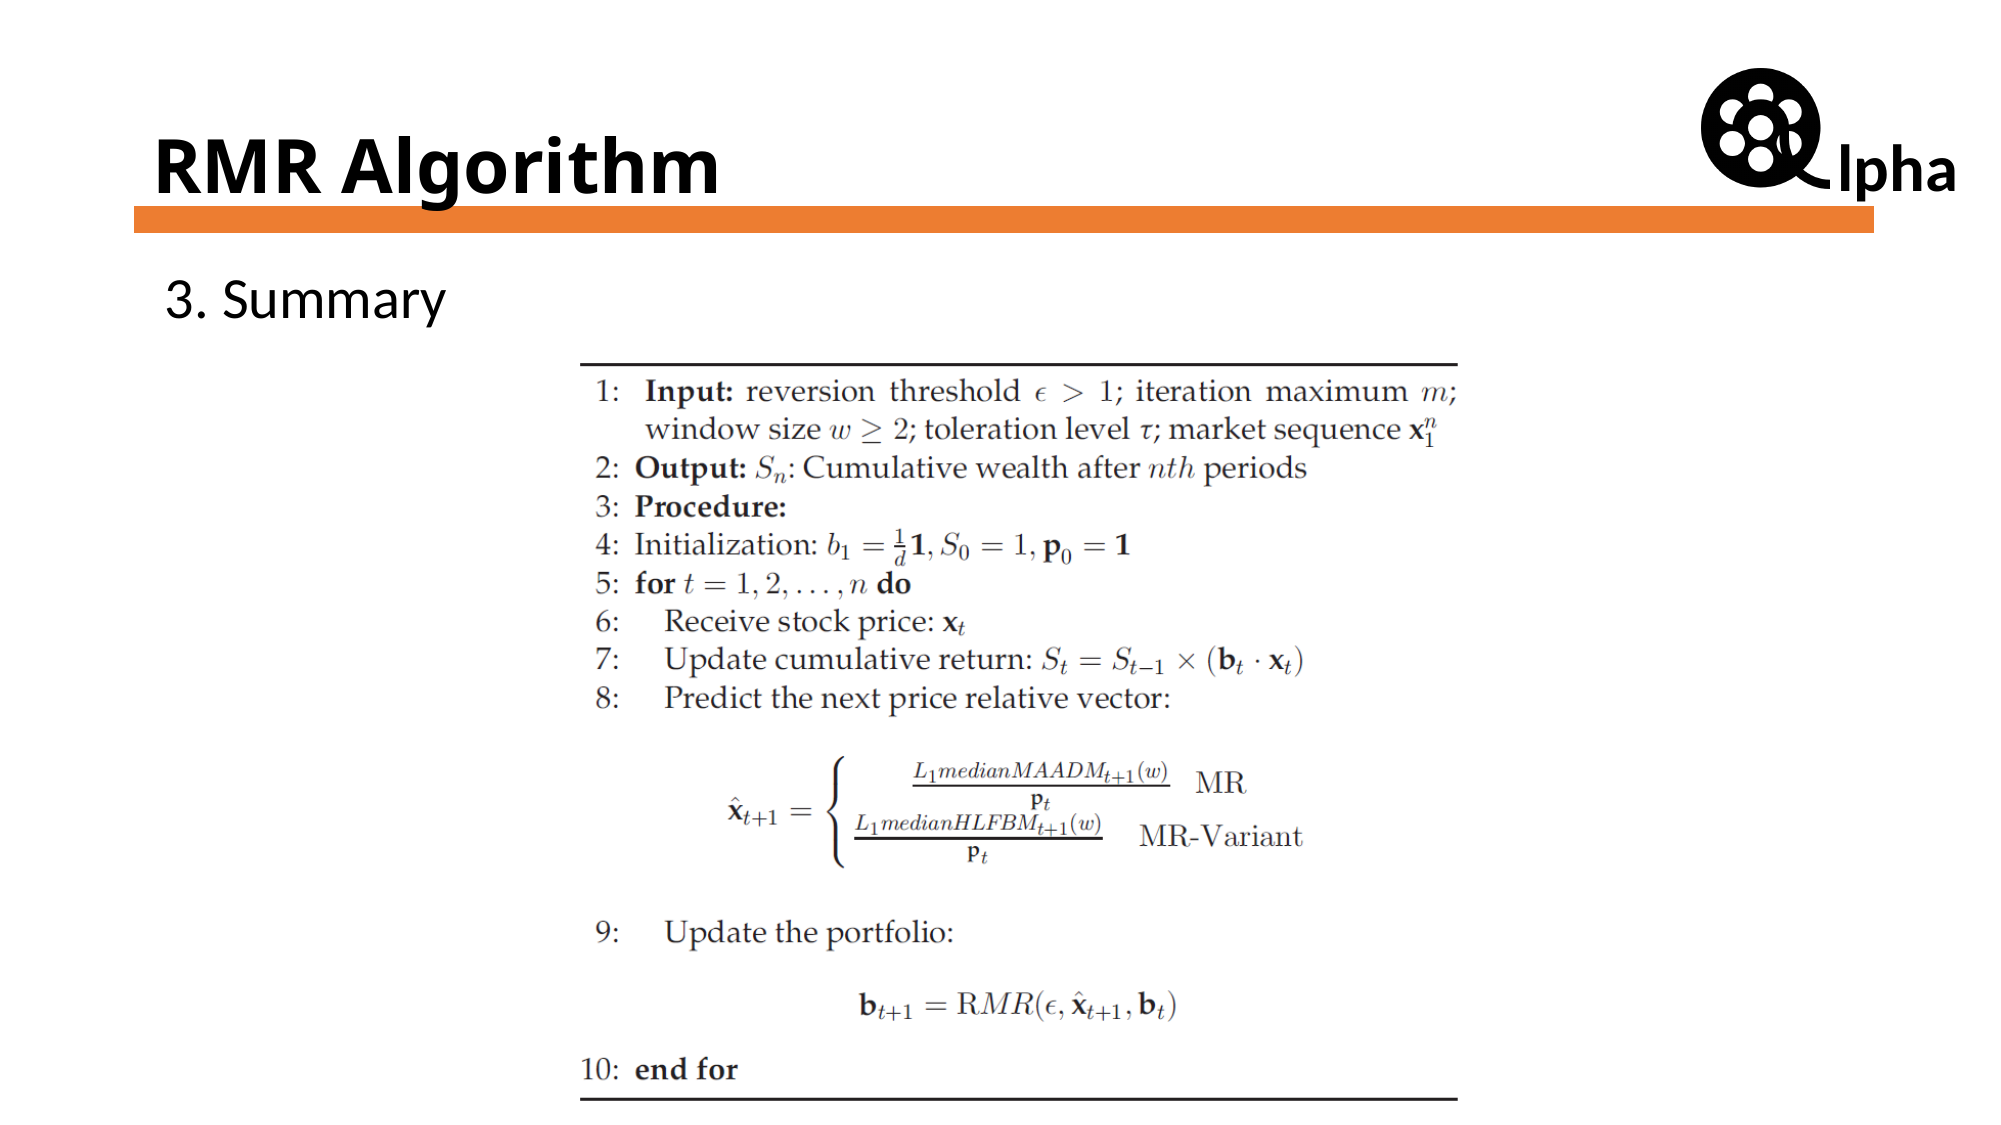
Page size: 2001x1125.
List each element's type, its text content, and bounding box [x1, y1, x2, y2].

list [573, 358, 1470, 1109]
text_box 3. Summary [149, 252, 1211, 338]
picture [1685, 52, 1836, 126]
title RMR Algorithm [137, 126, 1863, 212]
